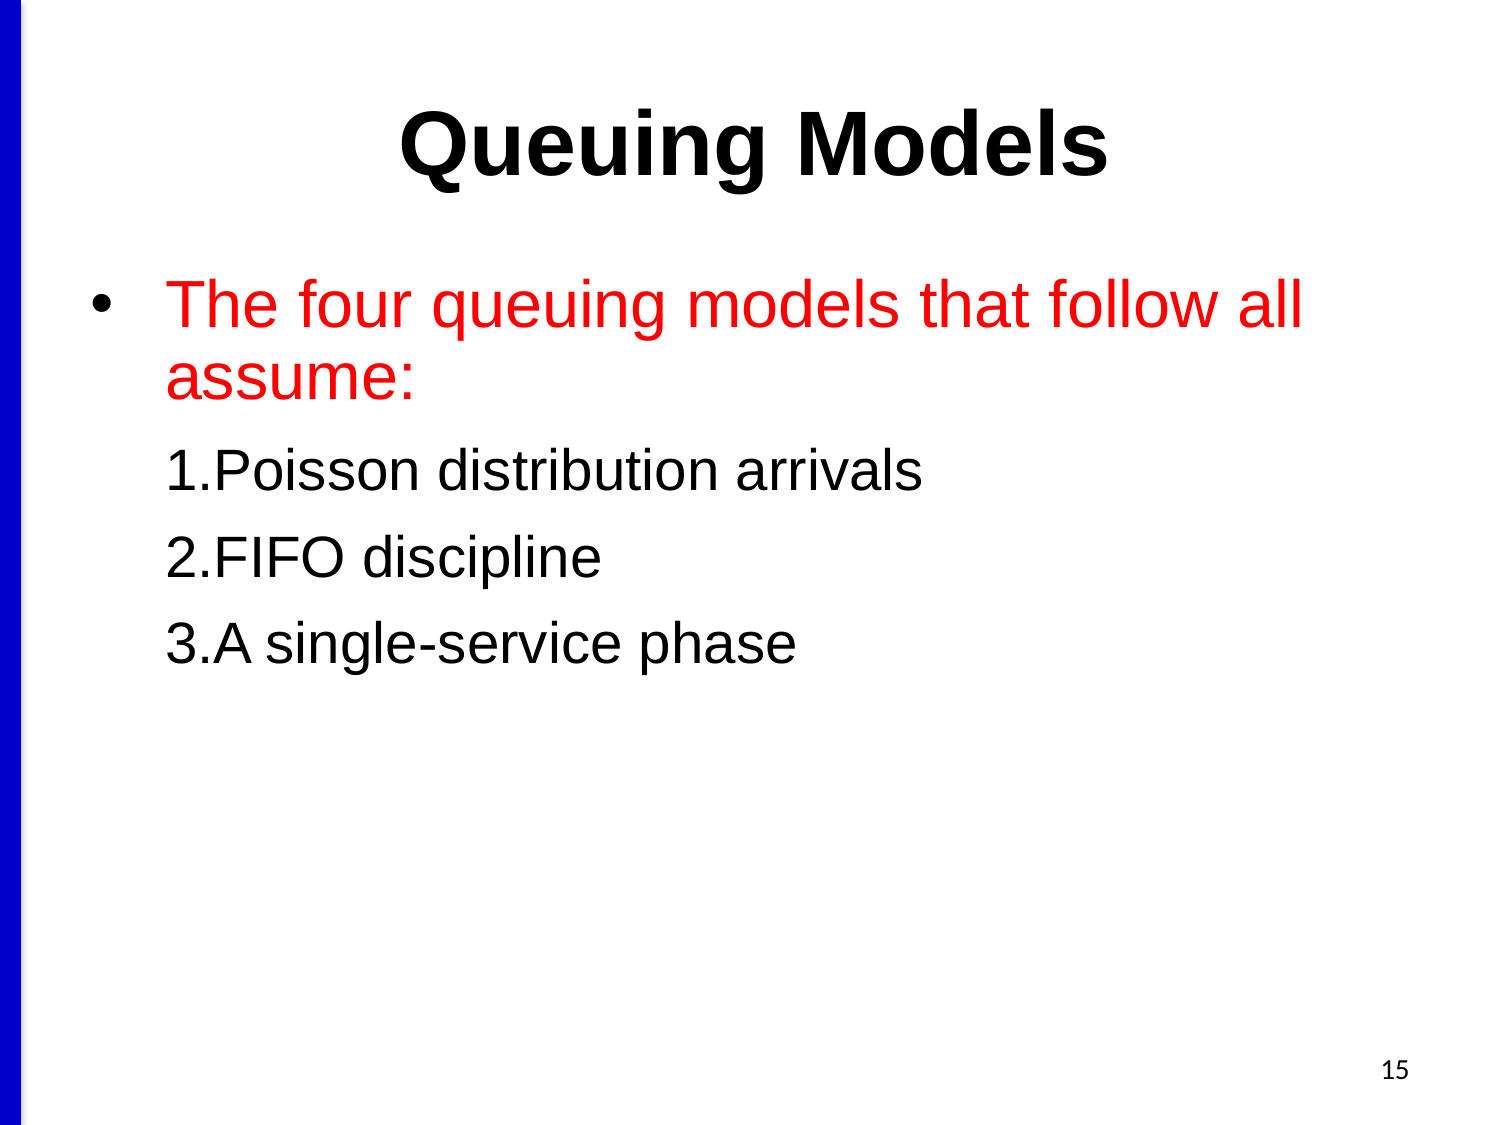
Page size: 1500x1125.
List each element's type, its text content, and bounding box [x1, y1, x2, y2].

list The four queuing models that follow all assume: Poisson distribution arrivals FIFO discipline A single-service phase [75, 262, 1425, 1005]
slide_number 15 [1074, 1042, 1425, 1103]
title Queuing Models [10, 45, 1500, 233]
